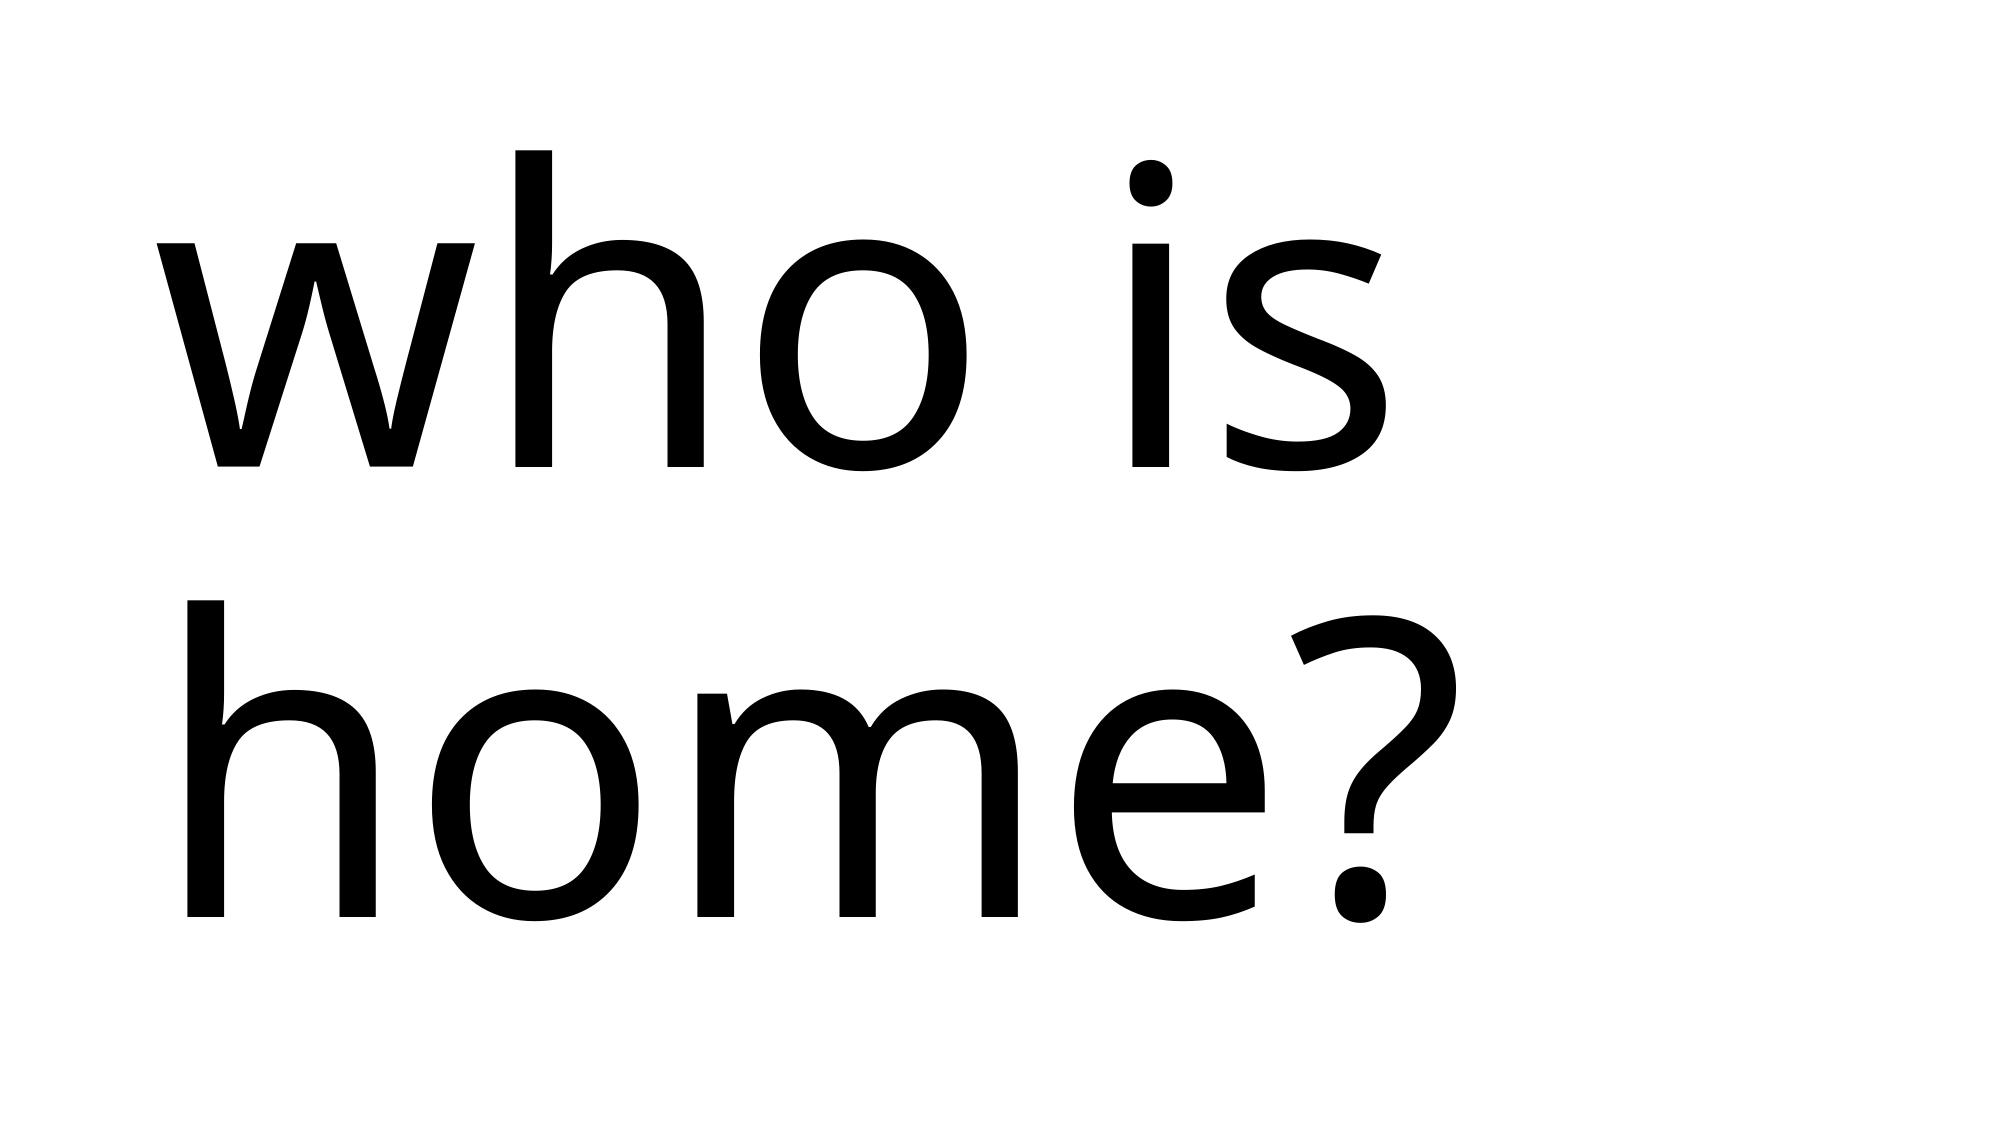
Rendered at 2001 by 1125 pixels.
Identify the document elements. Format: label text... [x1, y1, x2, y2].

title who is home? [137, 59, 1863, 1055]
